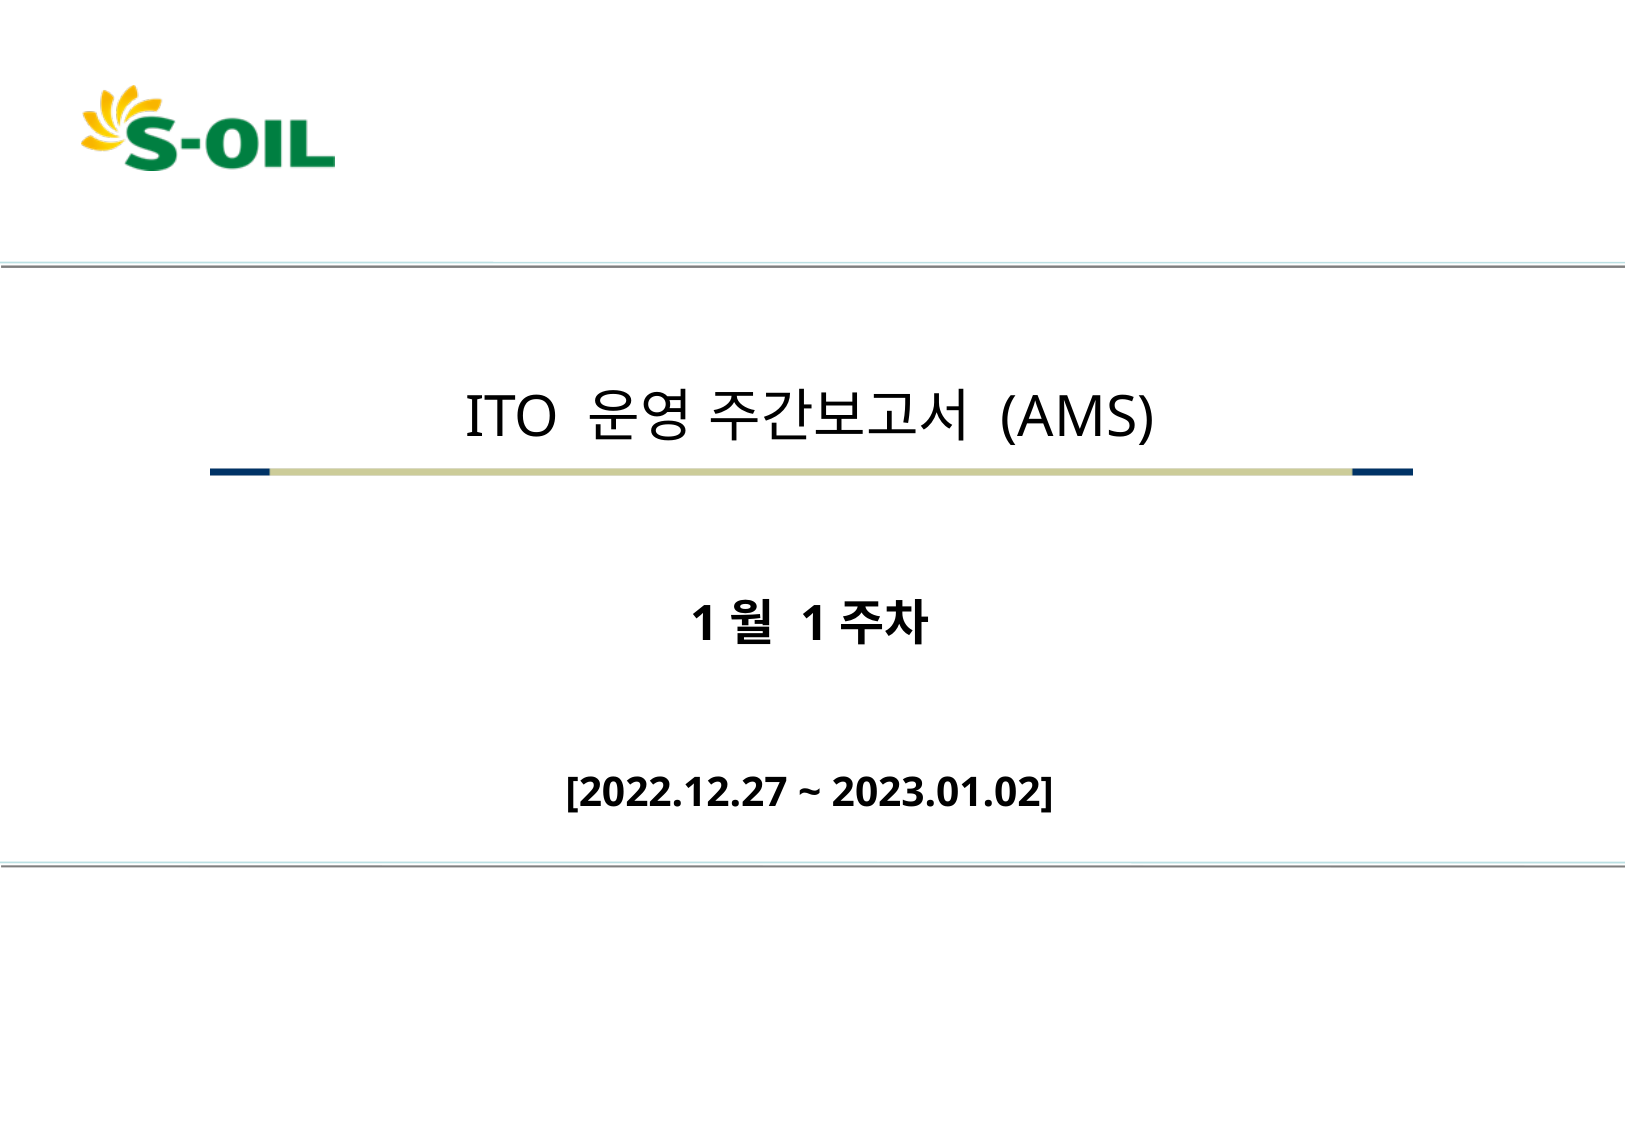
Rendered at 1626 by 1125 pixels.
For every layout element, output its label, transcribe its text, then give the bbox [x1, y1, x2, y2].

text_box [2022.12.27 ~ 2023.01.02] [497, 768, 1123, 830]
picture [210, 464, 1413, 480]
picture [81, 85, 336, 171]
text_box 1월 1주차 [675, 583, 945, 658]
text_box ITO 운영 주간보고서 (AMS) [336, 371, 1283, 455]
